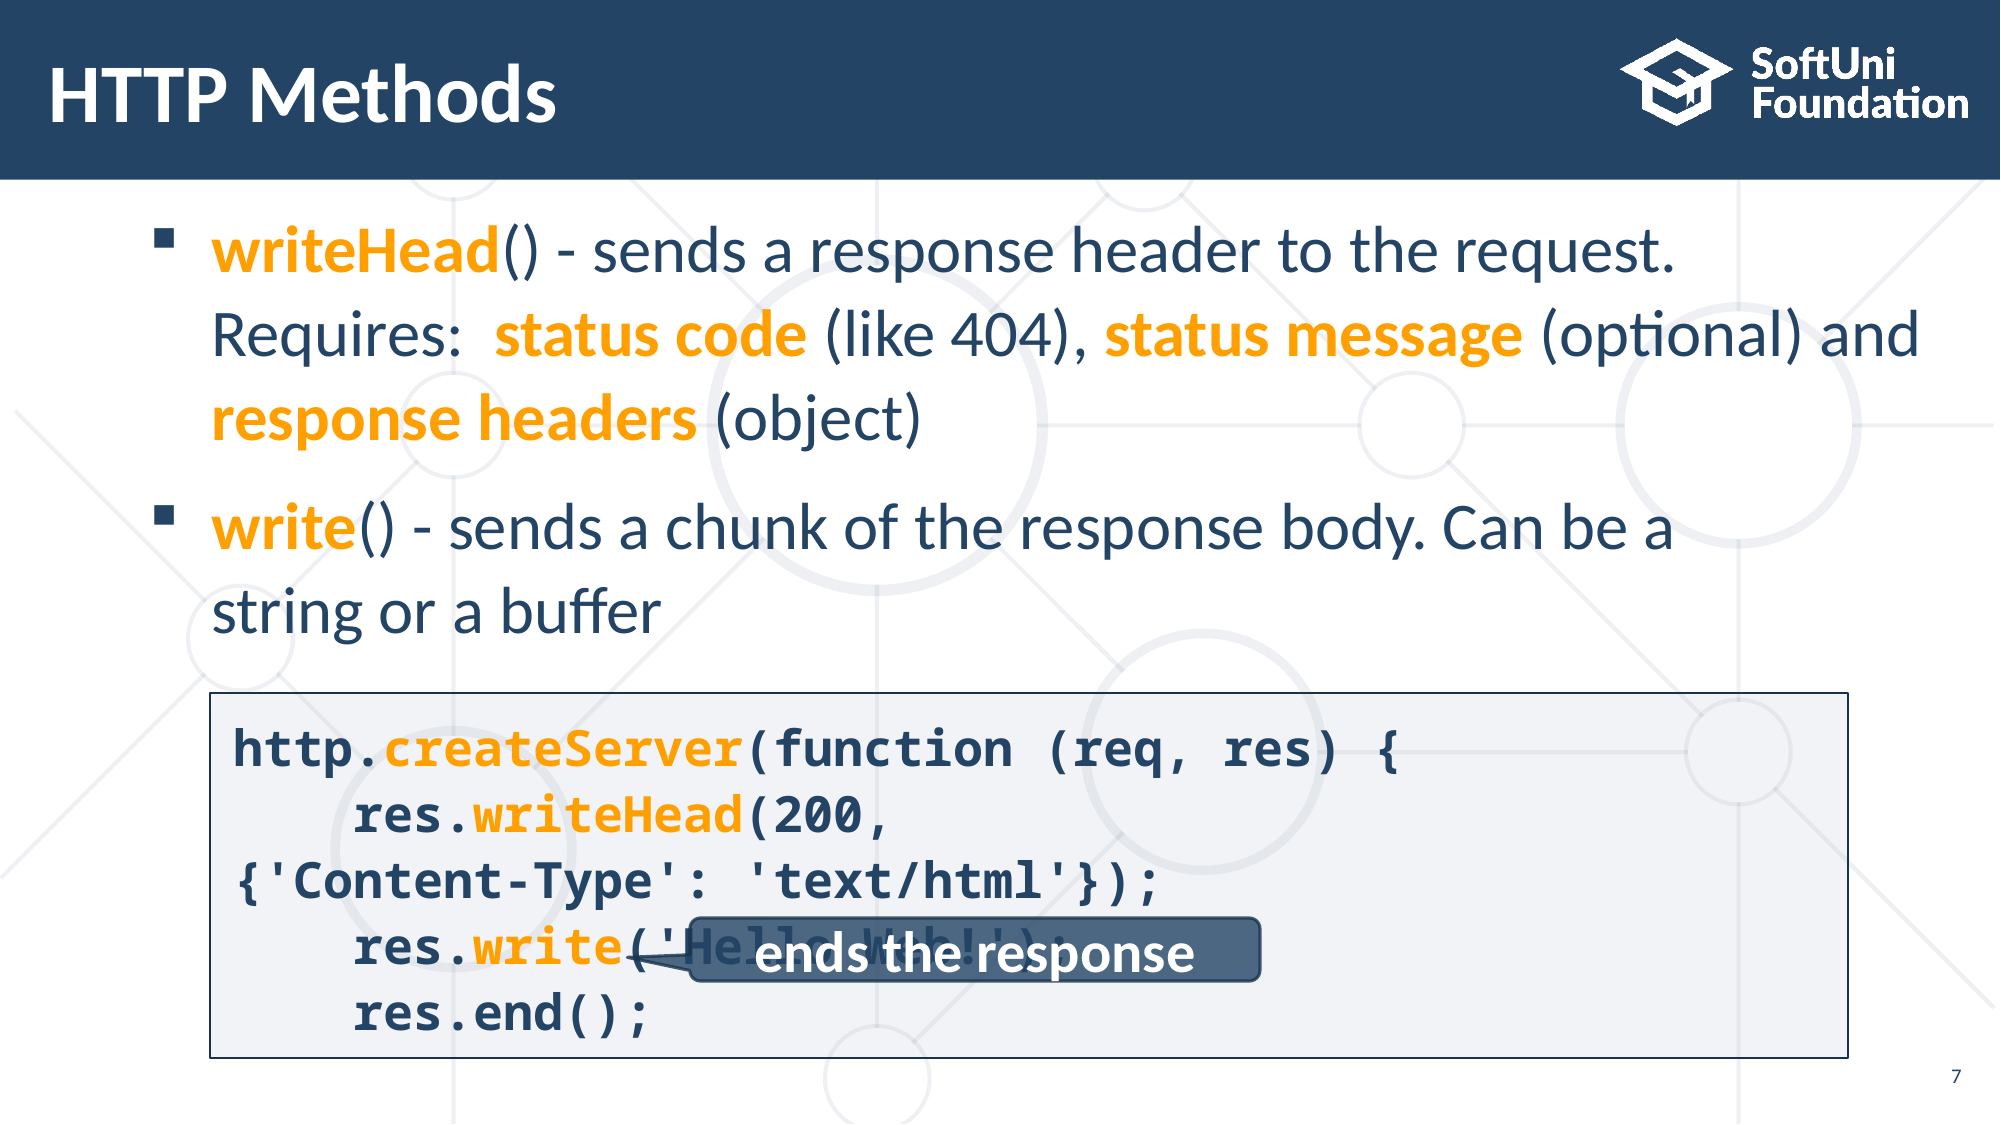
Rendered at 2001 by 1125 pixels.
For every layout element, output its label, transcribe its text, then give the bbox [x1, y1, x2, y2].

picture [1619, 38, 1968, 126]
title HTTP Methods [31, 16, 1591, 162]
text_box ends the response [625, 915, 1263, 984]
text_box http.createServer(function (req, res) { res.writeHead(200, {'Content-Type': 'text/html'}); res.write('Hello Web!'); res.end(); [210, 692, 1848, 1058]
list writeHead() - sends a response header to the request. Requires: status code (like 404), status message (optional) and response headers (object) write() - sends a chunk of the response body. Can be a string or a buffer [31, 196, 1970, 1106]
slide_number 7 [1897, 1049, 1968, 1101]
